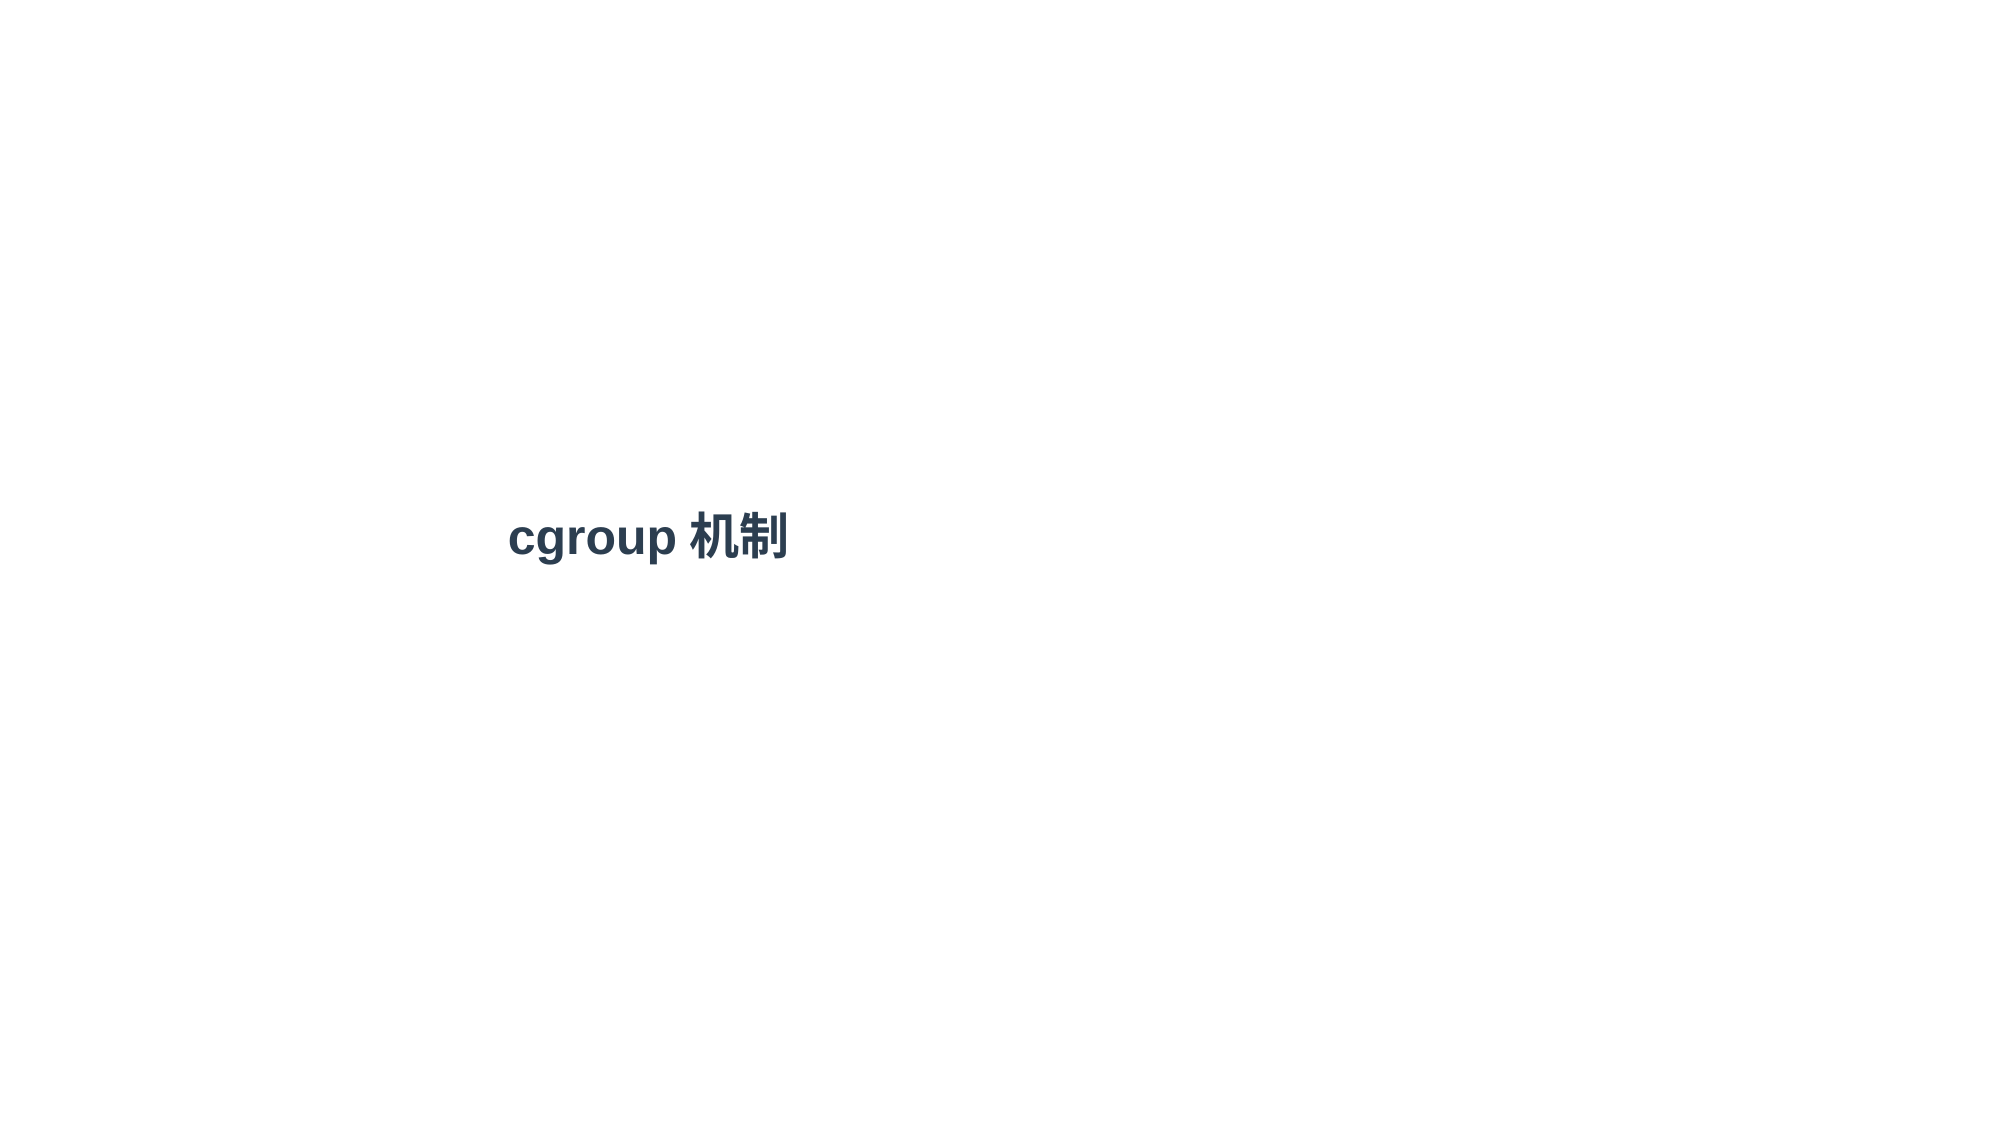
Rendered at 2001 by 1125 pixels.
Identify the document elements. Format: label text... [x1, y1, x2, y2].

text_box cgroup机制 [493, 497, 816, 573]
